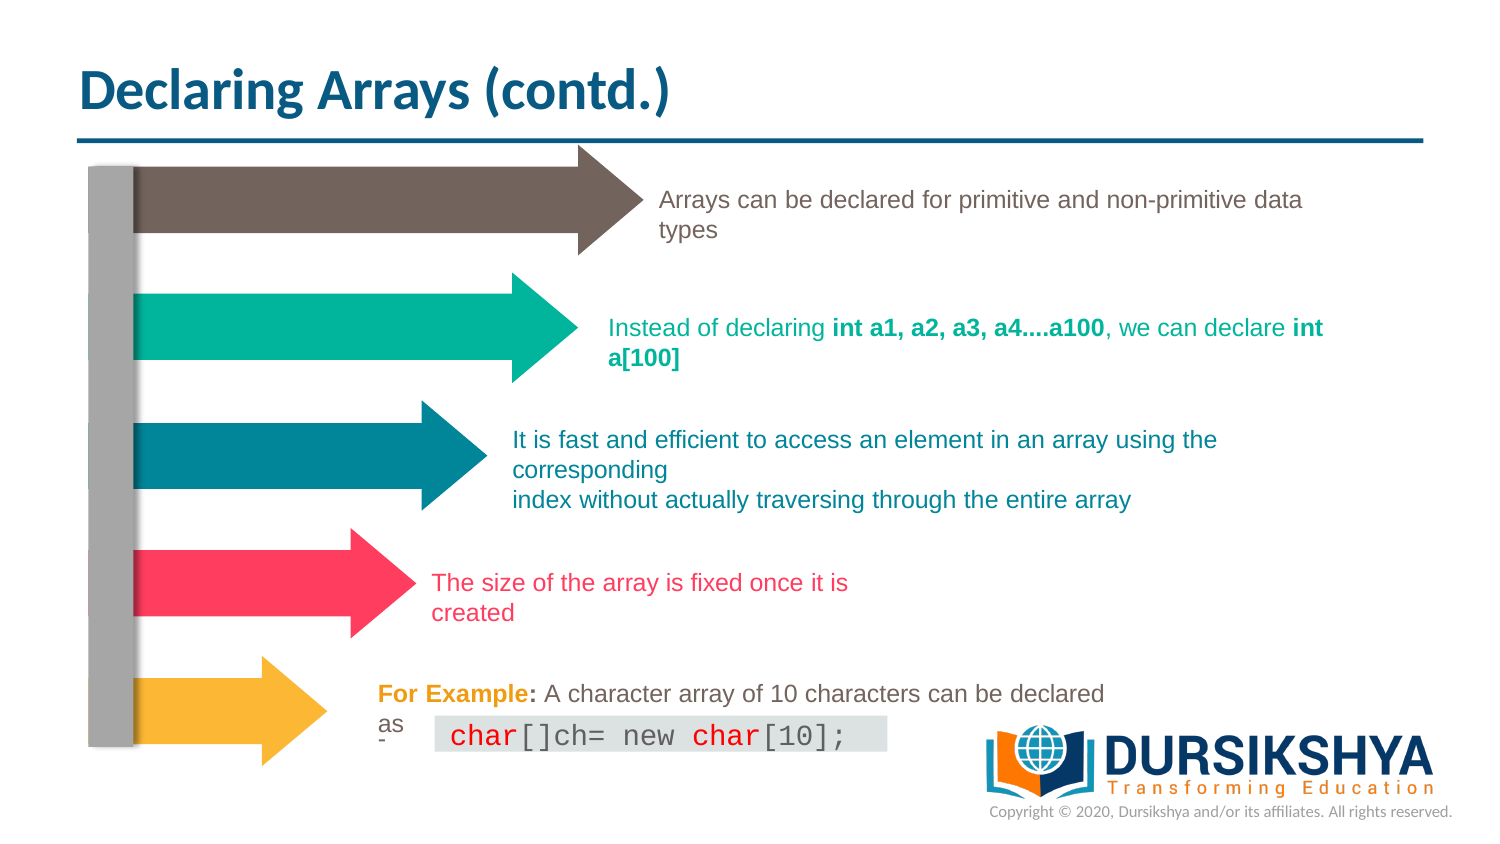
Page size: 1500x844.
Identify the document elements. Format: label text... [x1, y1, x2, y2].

text_box [332, 272, 579, 384]
text_box [332, 400, 488, 511]
text_box For Example: A character array of 10 characters can be declared as [375, 675, 1133, 738]
text_box The size of the array is fixed once it is created [429, 564, 938, 627]
picture [986, 725, 1433, 799]
text_box char[]ch= new char[10]; [434, 715, 888, 752]
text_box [85, 158, 328, 767]
text_box It is fast and efficient to access an element in an array using the corresponding index without actually traversing through the entire array [510, 421, 1378, 514]
text_box Instead of declaring int a1, a2, a3, a4....a100, we can declare int a[100] [605, 308, 1403, 371]
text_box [76, 138, 1424, 256]
text_box [332, 528, 417, 639]
text_box - [375, 720, 389, 753]
title Declaring Arrays (contd.) [77, 49, 681, 136]
footer Copyright © 2020, Dursikshya and/or its affiliates. All rights reserved. [987, 803, 1470, 844]
